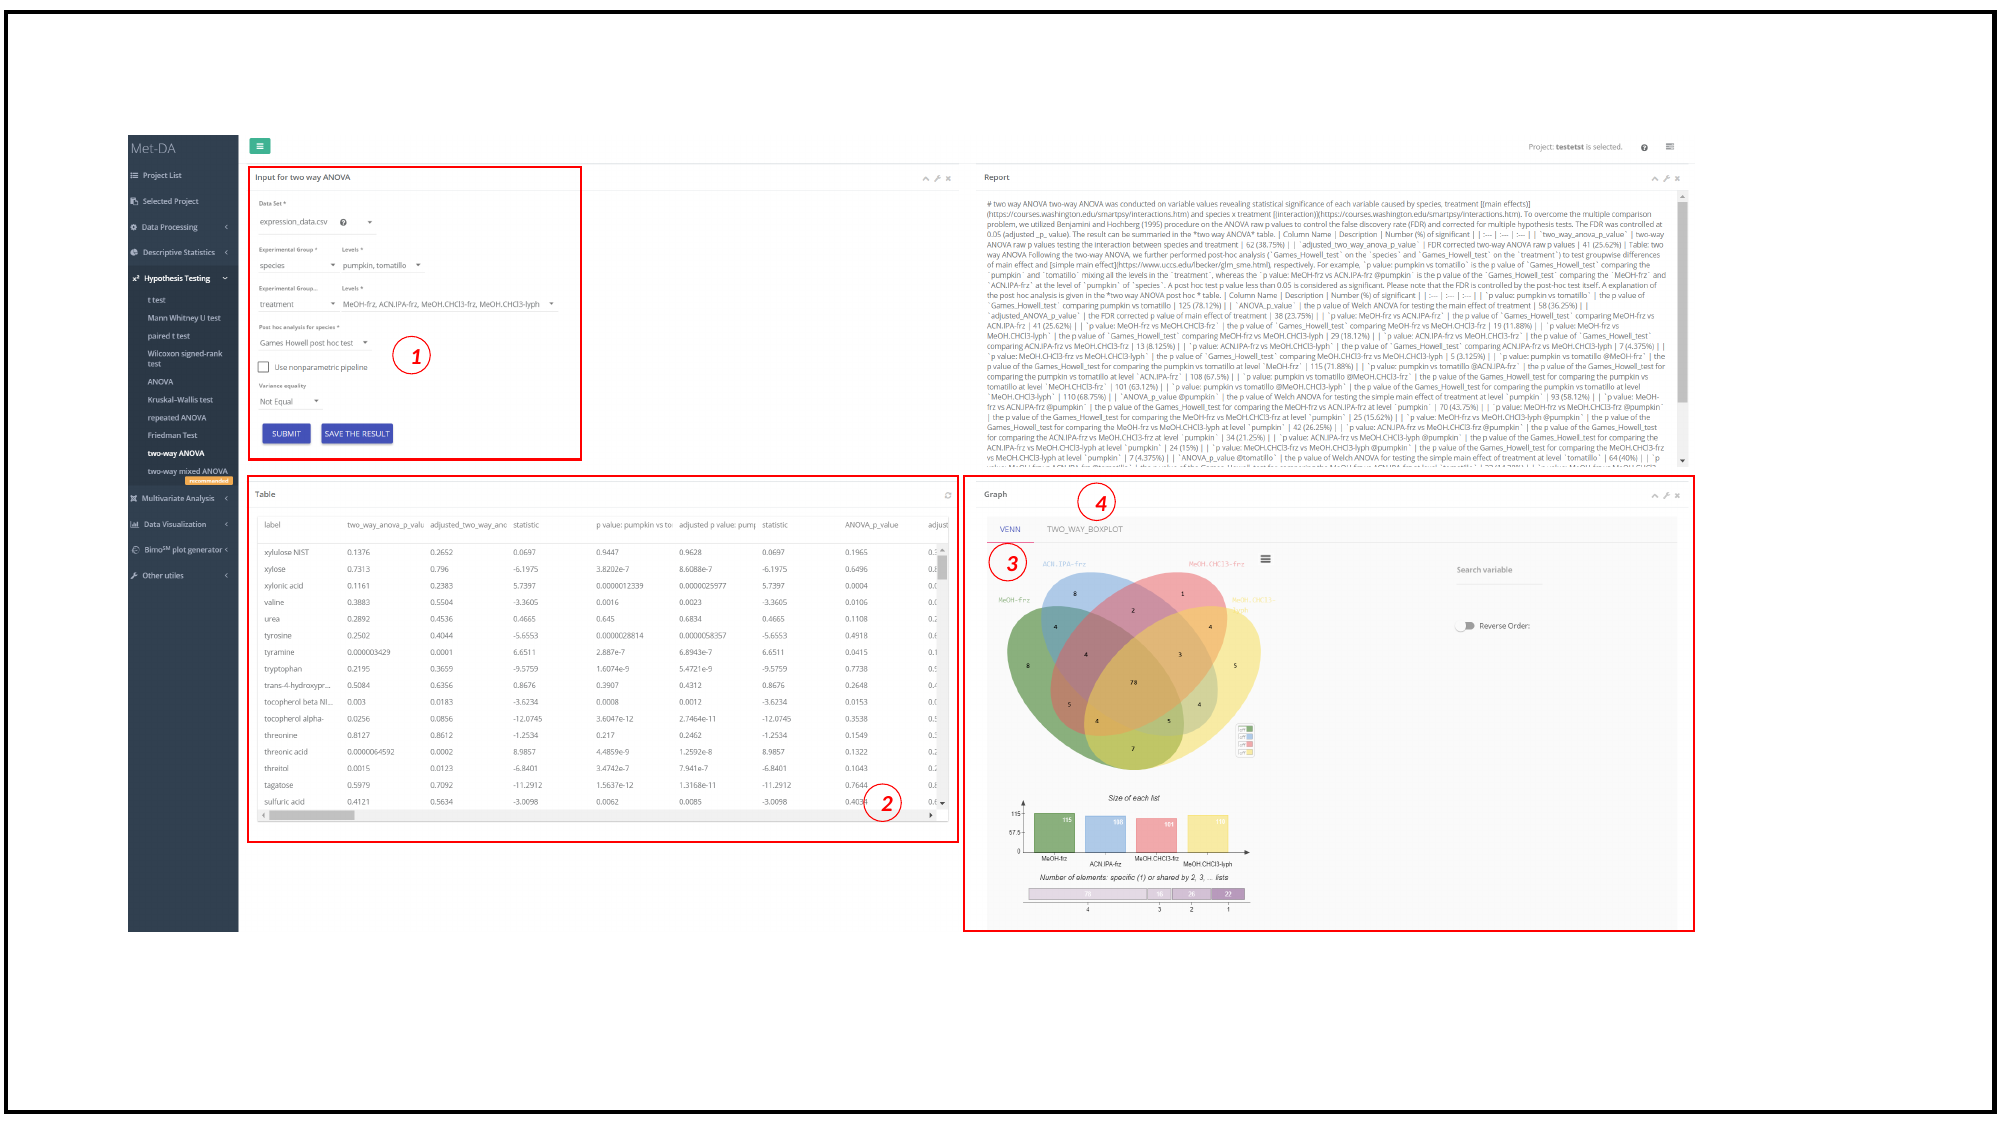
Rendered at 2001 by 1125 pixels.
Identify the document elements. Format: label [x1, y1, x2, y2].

text_box [5, 11, 1996, 1113]
picture [128, 135, 1695, 932]
